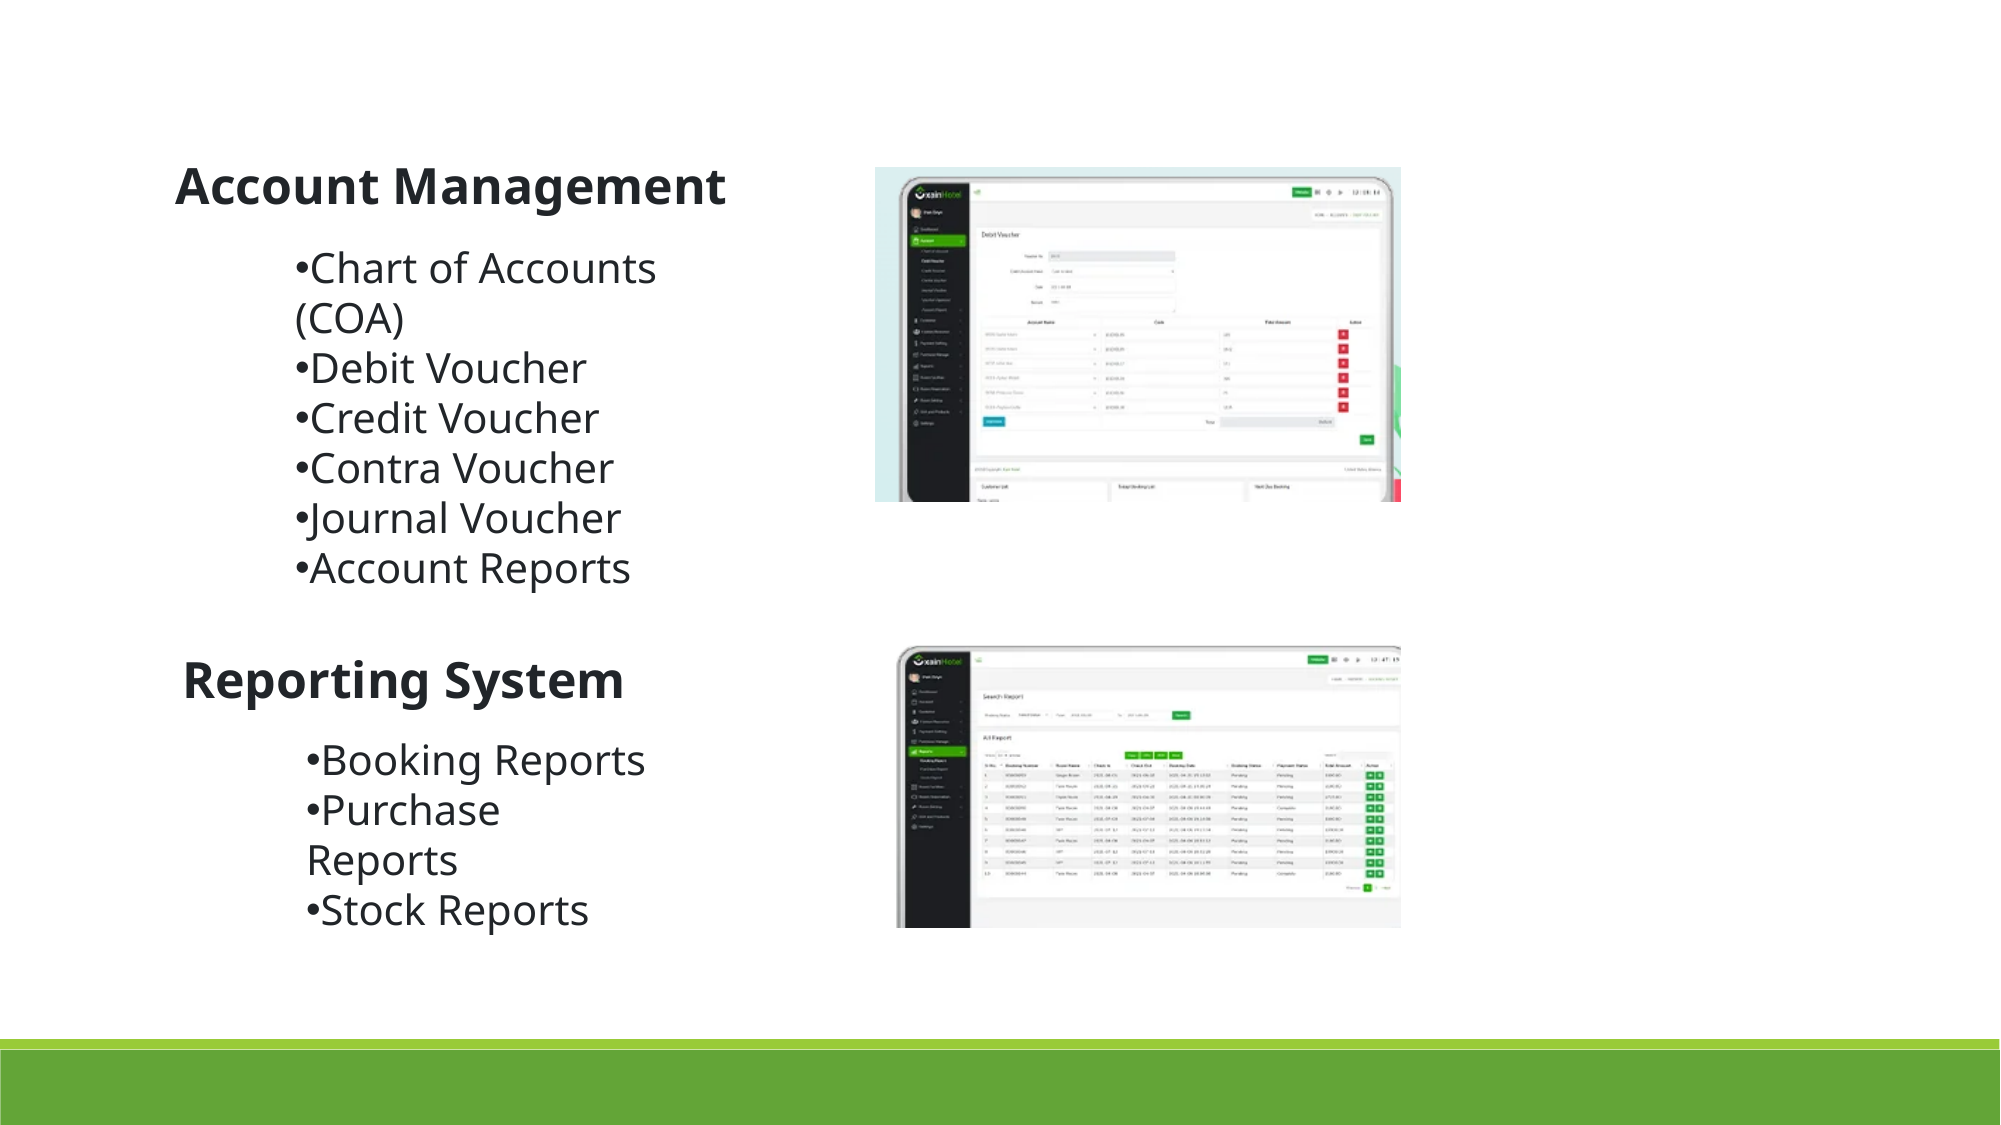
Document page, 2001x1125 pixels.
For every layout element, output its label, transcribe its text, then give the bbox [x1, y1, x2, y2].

text_box Booking Reports Purchase Reports Stock Reports [291, 726, 672, 942]
picture [874, 167, 1402, 503]
text_box Reporting System [167, 640, 641, 716]
text_box Account Management [160, 146, 743, 222]
text_box Chart of Accounts (COA) Debit Voucher Credit Voucher Contra Voucher Journal Voucher Account Reports [280, 234, 774, 600]
picture [869, 622, 1402, 928]
